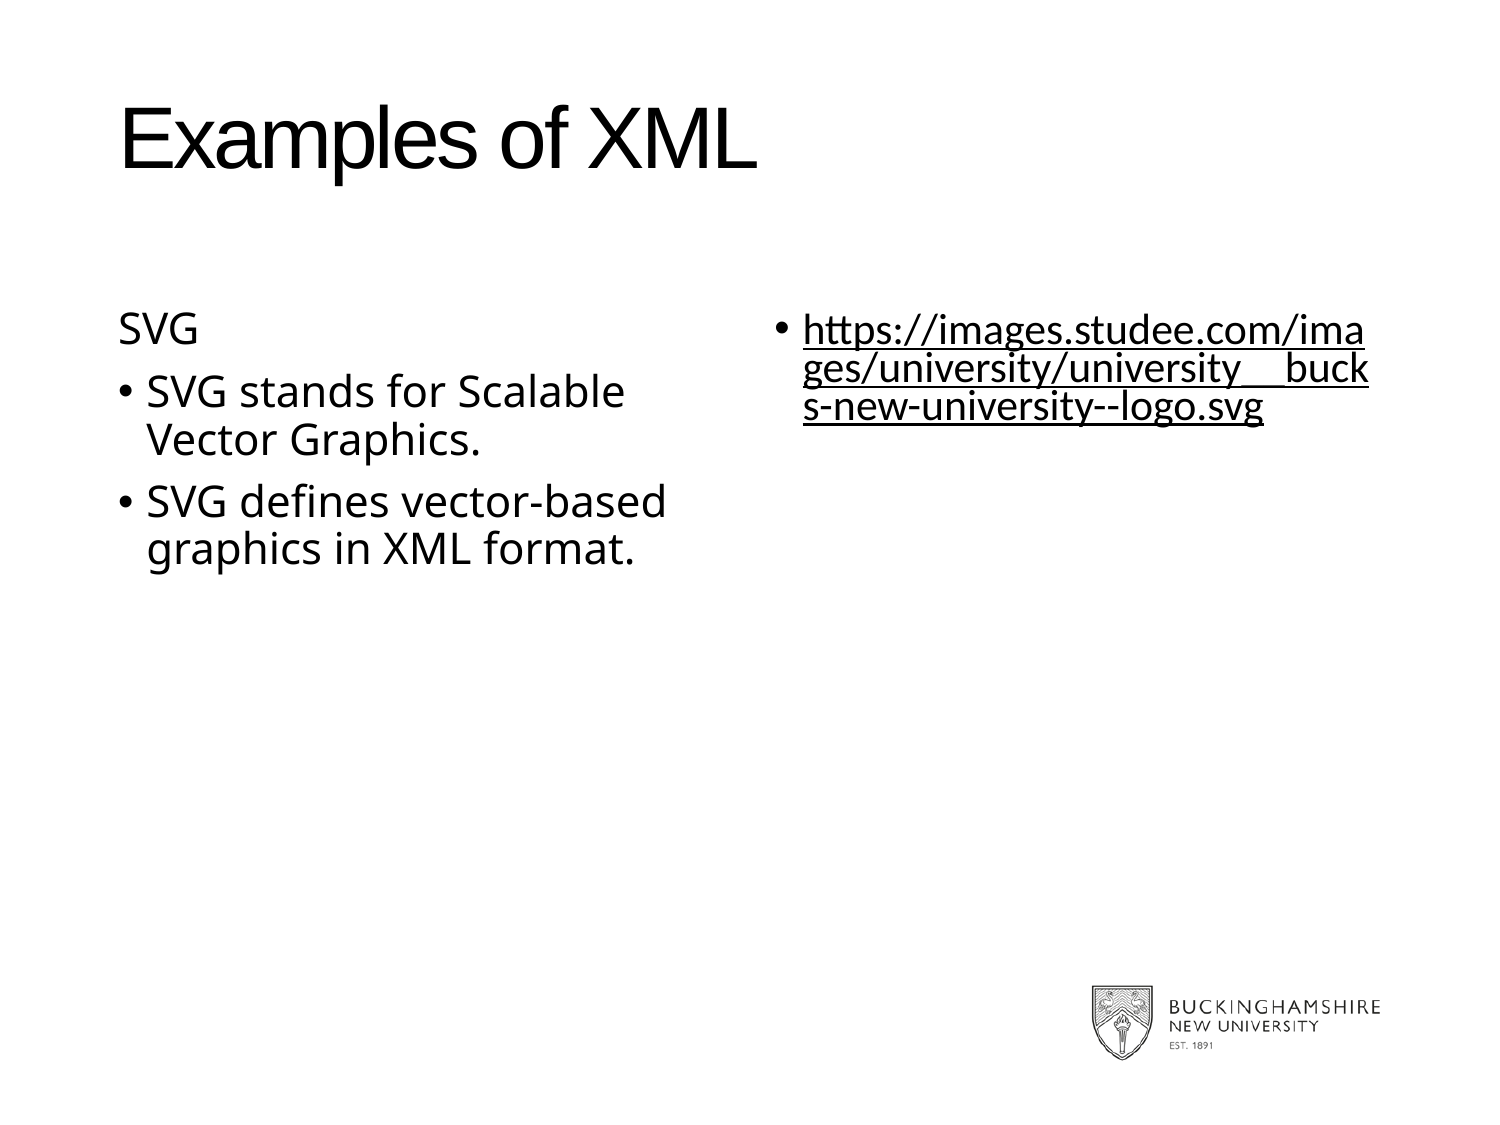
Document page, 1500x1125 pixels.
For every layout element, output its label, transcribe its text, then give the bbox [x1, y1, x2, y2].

picture [1064, 963, 1407, 1082]
list https://images.studee.com/images/university/university__bucks-new-university--logo.svg [759, 299, 1397, 1014]
list SVG SVG stands for Scalable Vector Graphics. SVG defines vector-based graphics in XML format. [103, 299, 741, 1014]
title Examples of XML [103, 59, 1397, 220]
